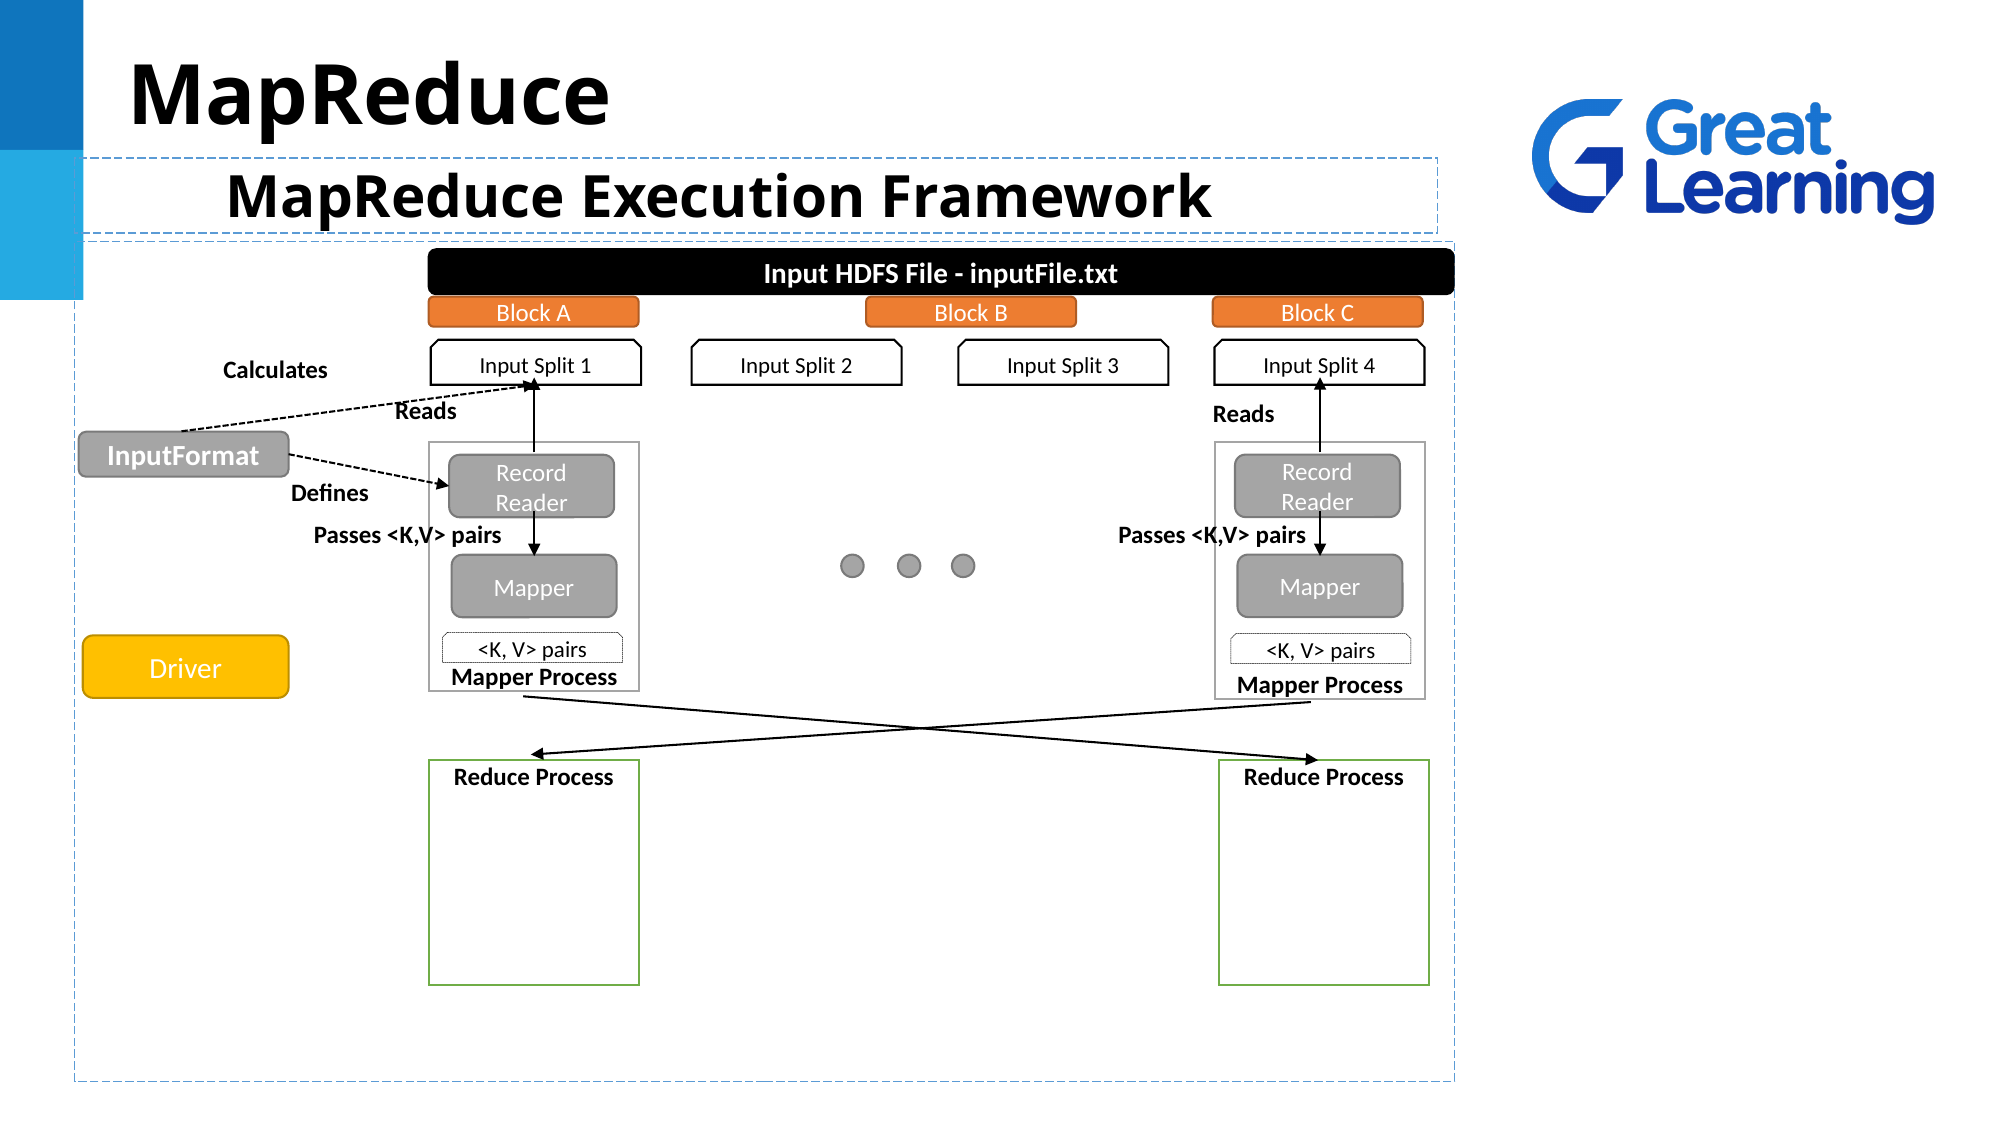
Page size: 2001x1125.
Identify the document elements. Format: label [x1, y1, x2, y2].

text_box [0, 0, 1456, 1082]
picture [1532, 99, 1934, 225]
